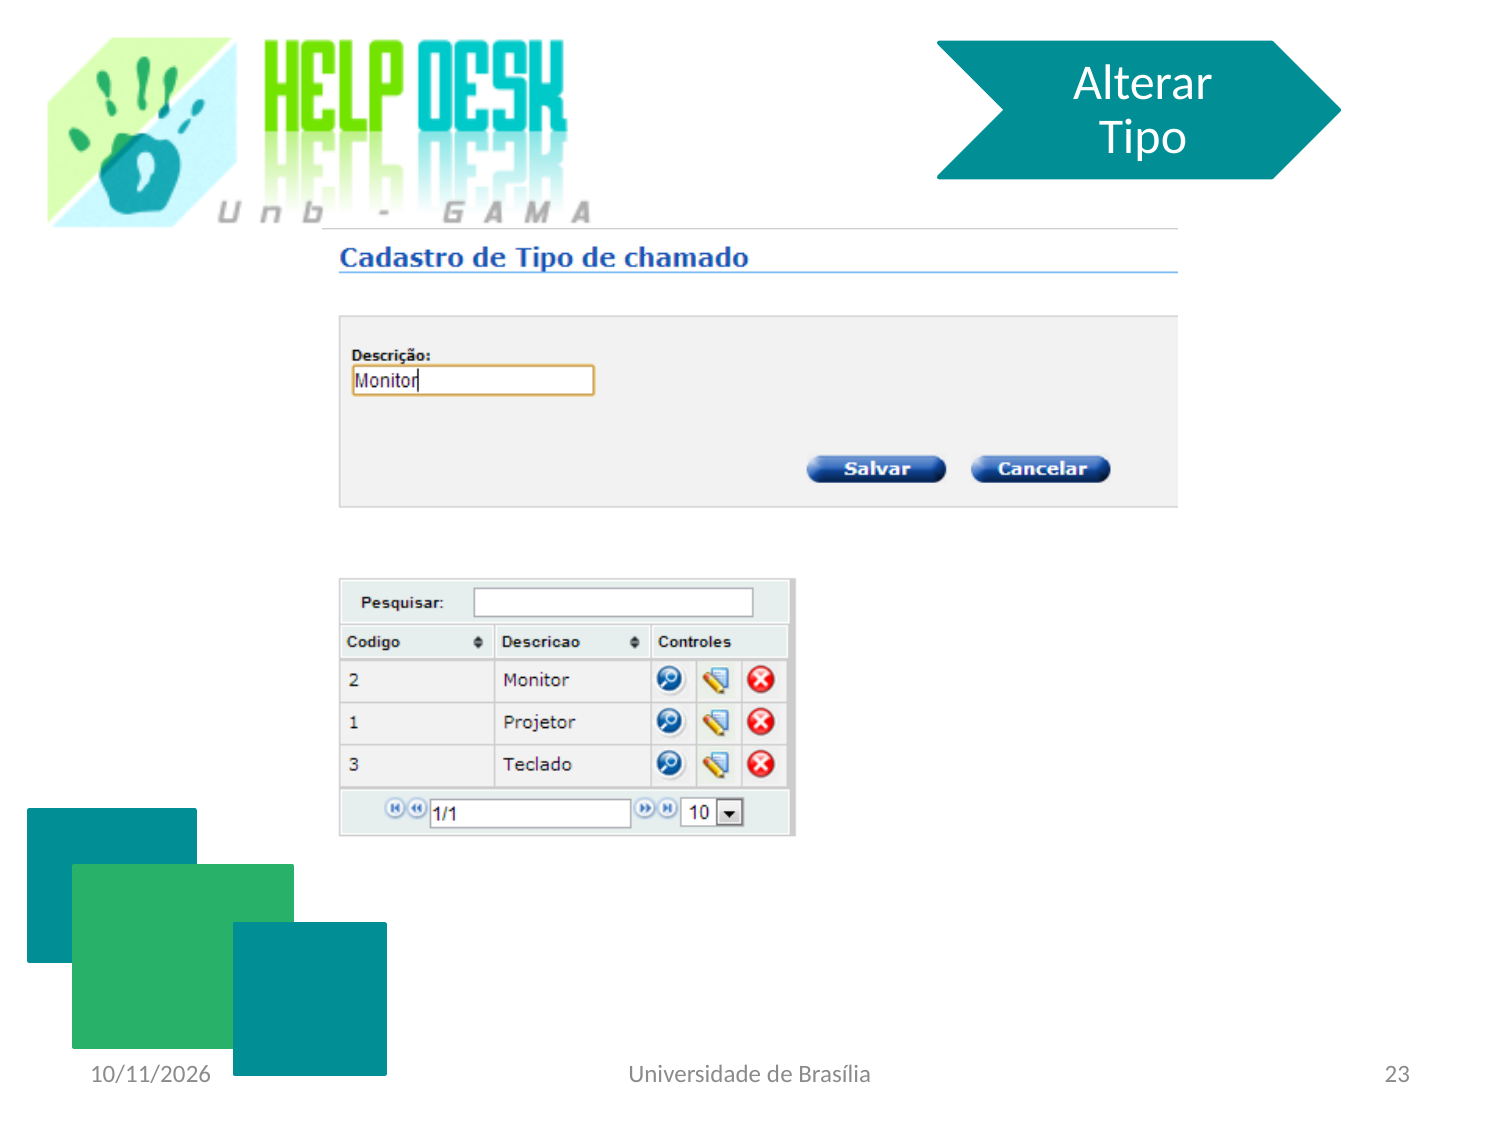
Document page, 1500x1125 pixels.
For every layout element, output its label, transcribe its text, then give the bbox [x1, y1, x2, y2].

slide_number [75, 1042, 425, 1103]
text_box [27, 808, 197, 963]
picture [29, 18, 1178, 897]
text_box [233, 922, 387, 1042]
slide_number 23 [1074, 1042, 1425, 1103]
text_box [72, 864, 294, 1049]
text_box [938, 42, 1340, 178]
footer Universidade de Brasília [512, 1042, 988, 1103]
